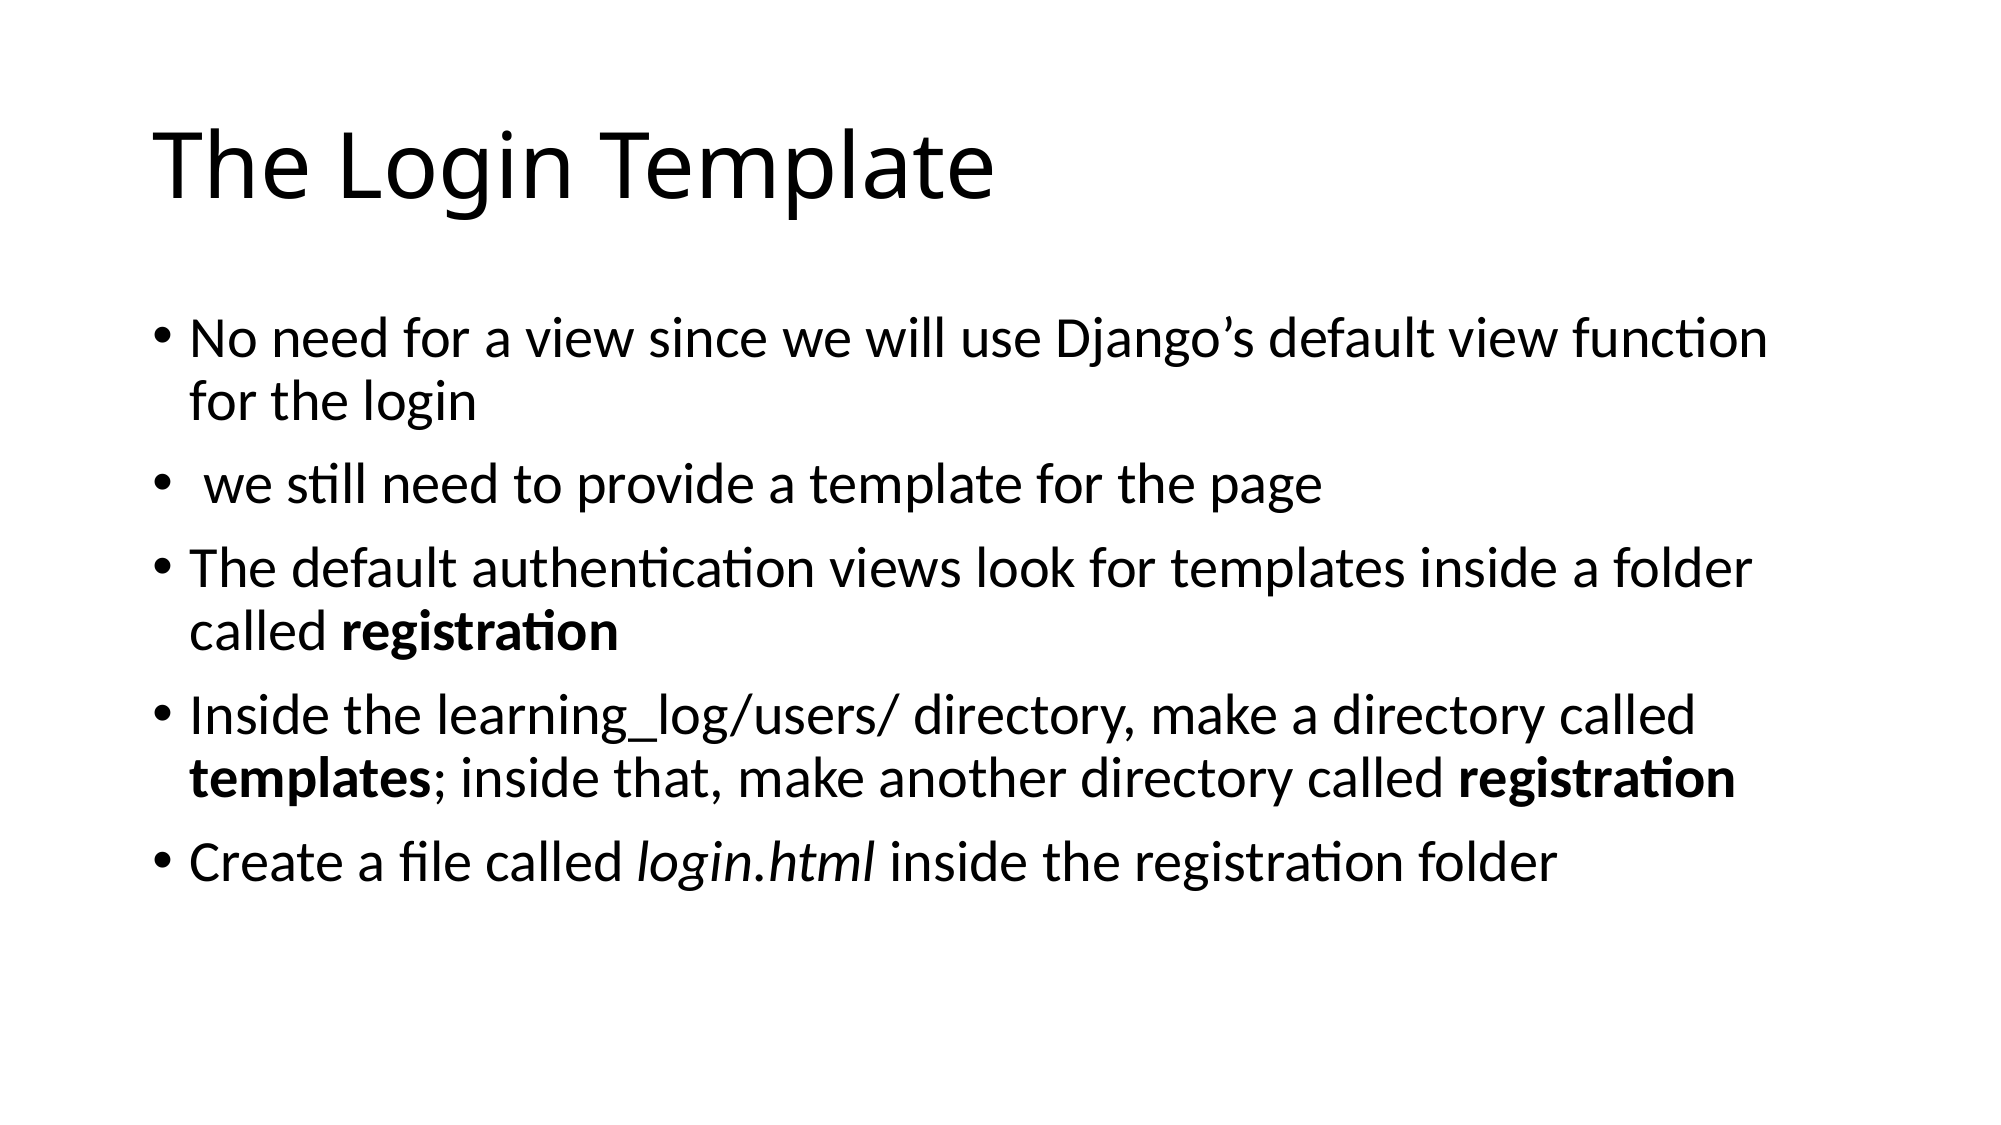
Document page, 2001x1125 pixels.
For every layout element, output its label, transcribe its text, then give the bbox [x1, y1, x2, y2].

title The Login Template [137, 59, 1863, 278]
list No need for a view since we will use Django’s default view function for the login we still need to provide a template for the page The default authentication views look for templates inside a folder called registration Inside the learning_log/users/ directory, make a directory called templates; inside that, make another directory called registration Create a file called login.html inside the registration folder [137, 299, 1863, 1014]
